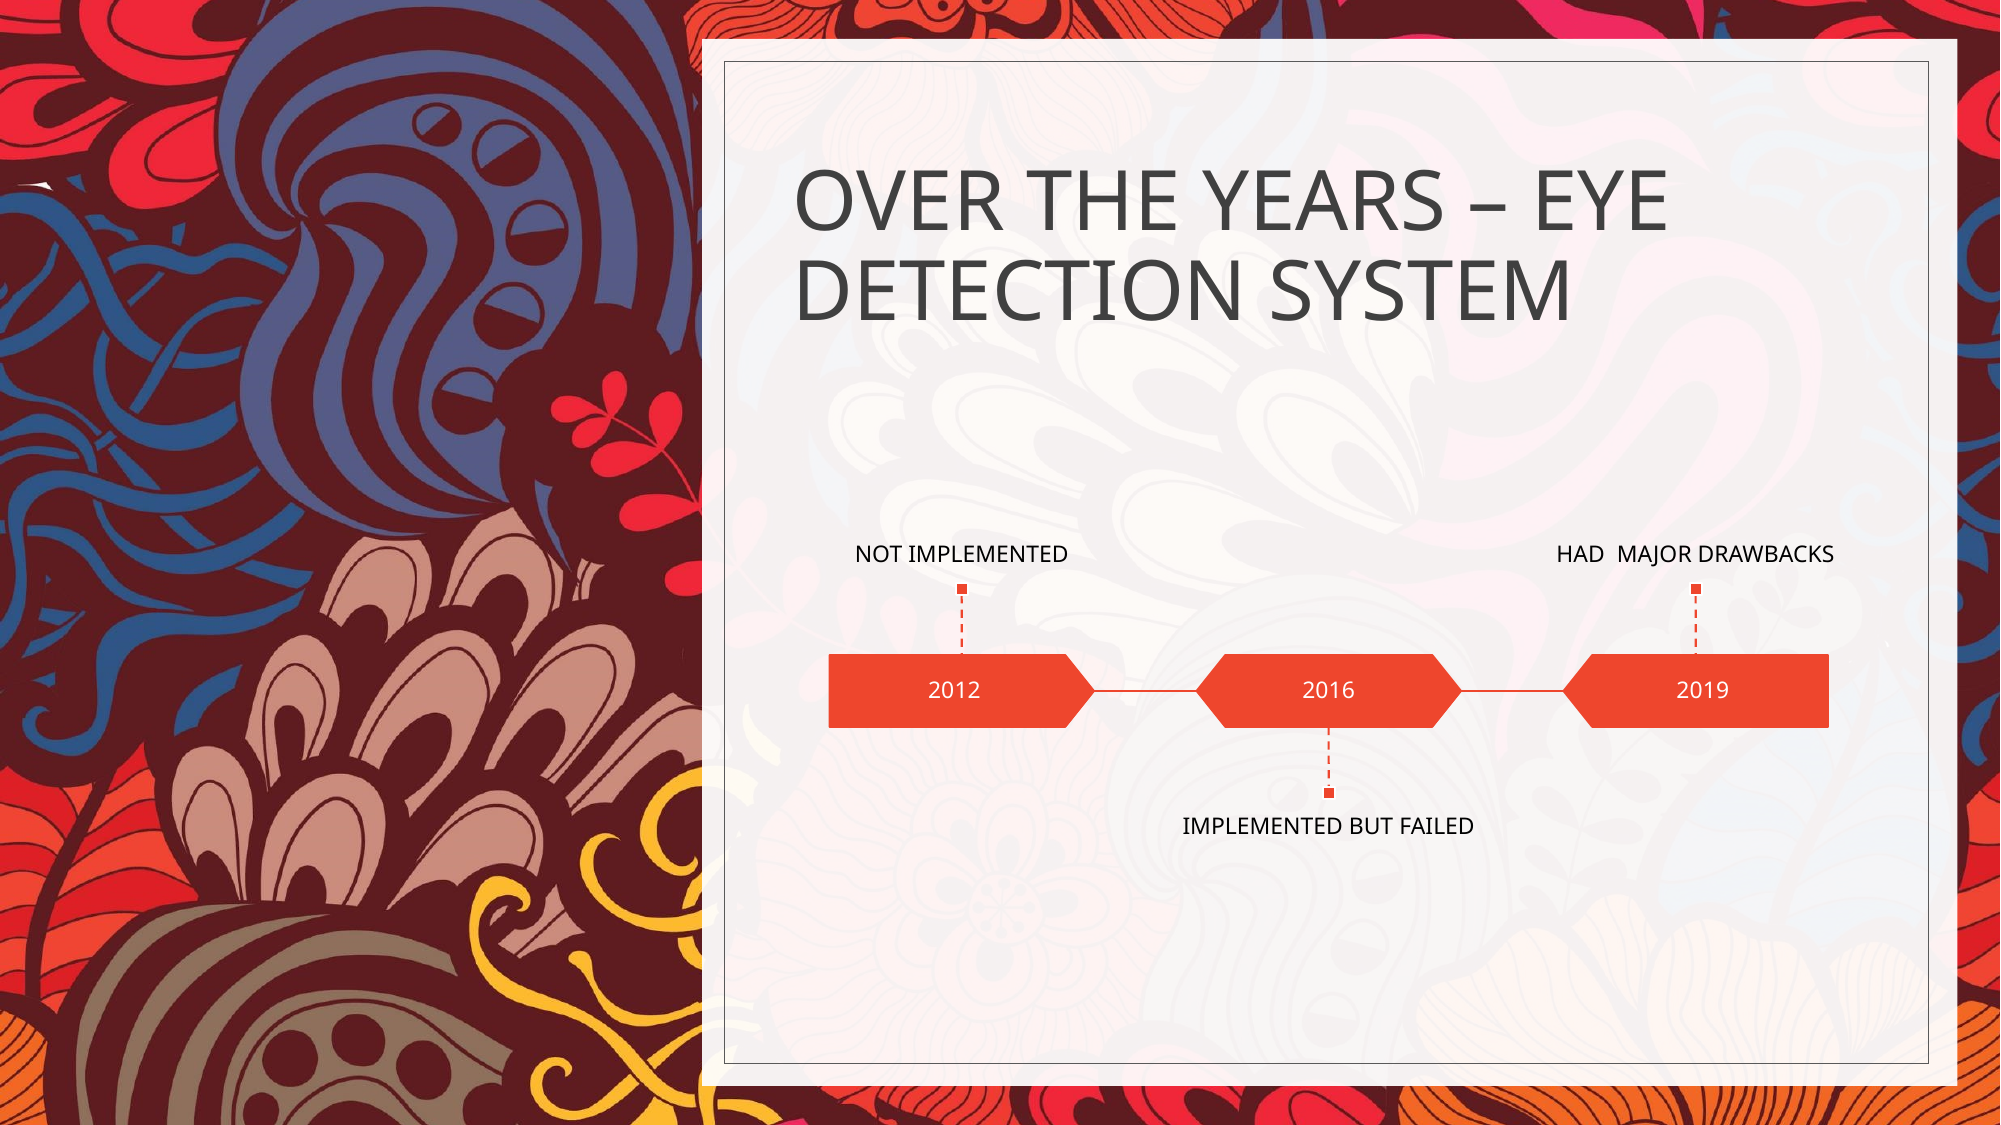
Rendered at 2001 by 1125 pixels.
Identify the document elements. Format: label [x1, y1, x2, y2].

picture [0, 0, 2000, 1125]
text_box [777, 391, 1880, 990]
